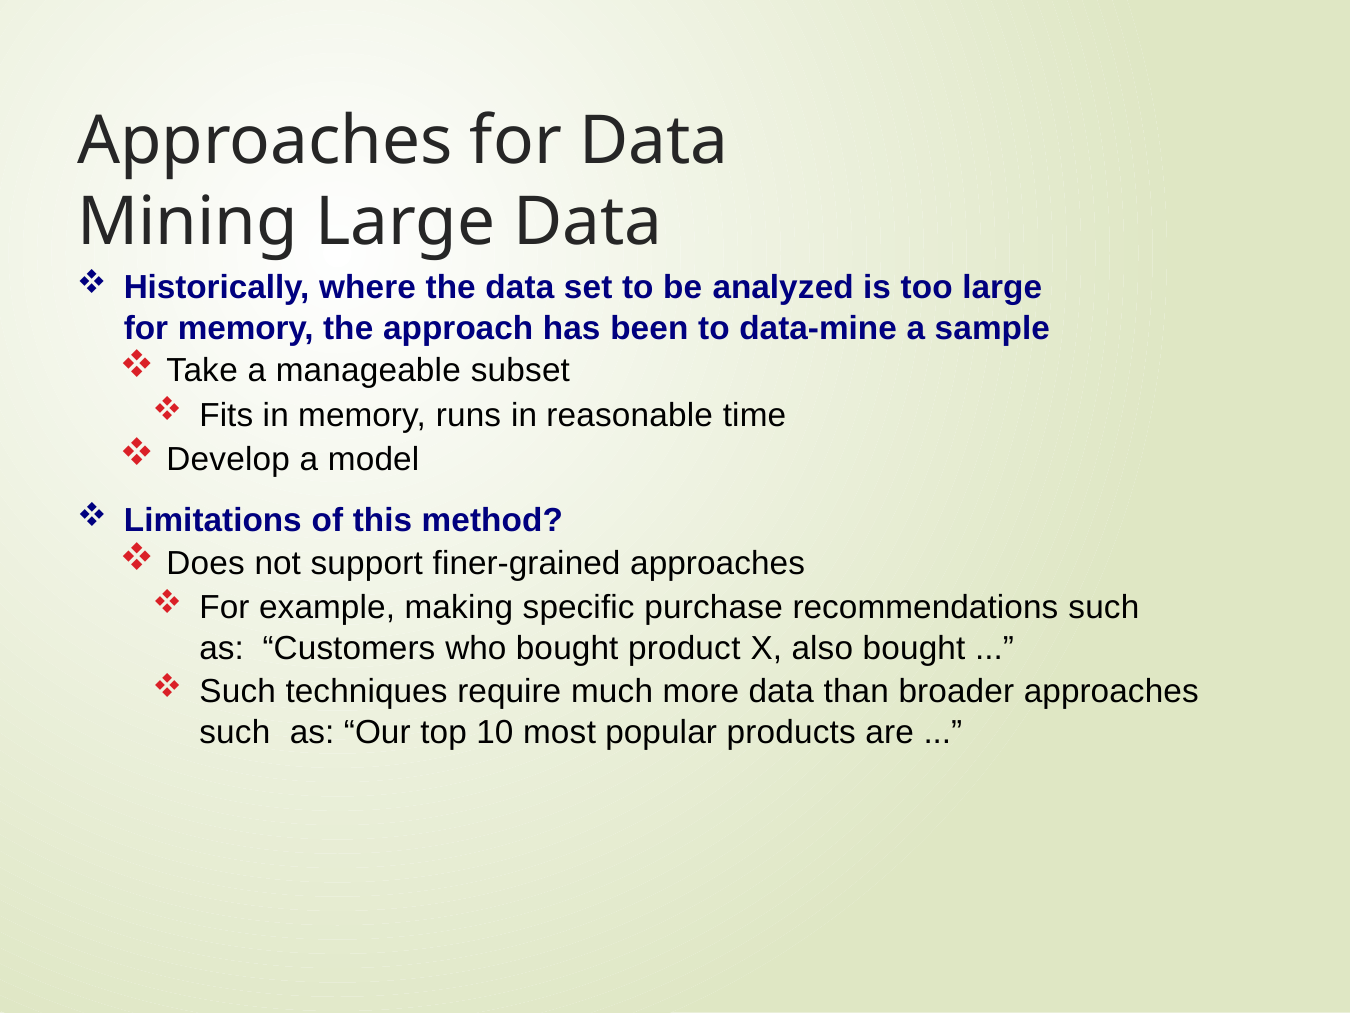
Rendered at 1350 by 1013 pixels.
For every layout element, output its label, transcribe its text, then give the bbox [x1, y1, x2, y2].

text_box Historically, where the data set to be analyzed is too large for memory, the approach has been to data-mine a sample Take a manageable subset Fits in memory, runs in reasonable time Develop a model Limitations of this method? Does not support finer-grained approaches For example, making specific purchase recommendations such as: “Customers who bought product X, also bought ...” Such techniques require much more data than broader approaches such as: “Our top 10 most popular products are ...” [75, 256, 1274, 750]
title Approaches for Data Mining Large Data [75, 93, 924, 256]
